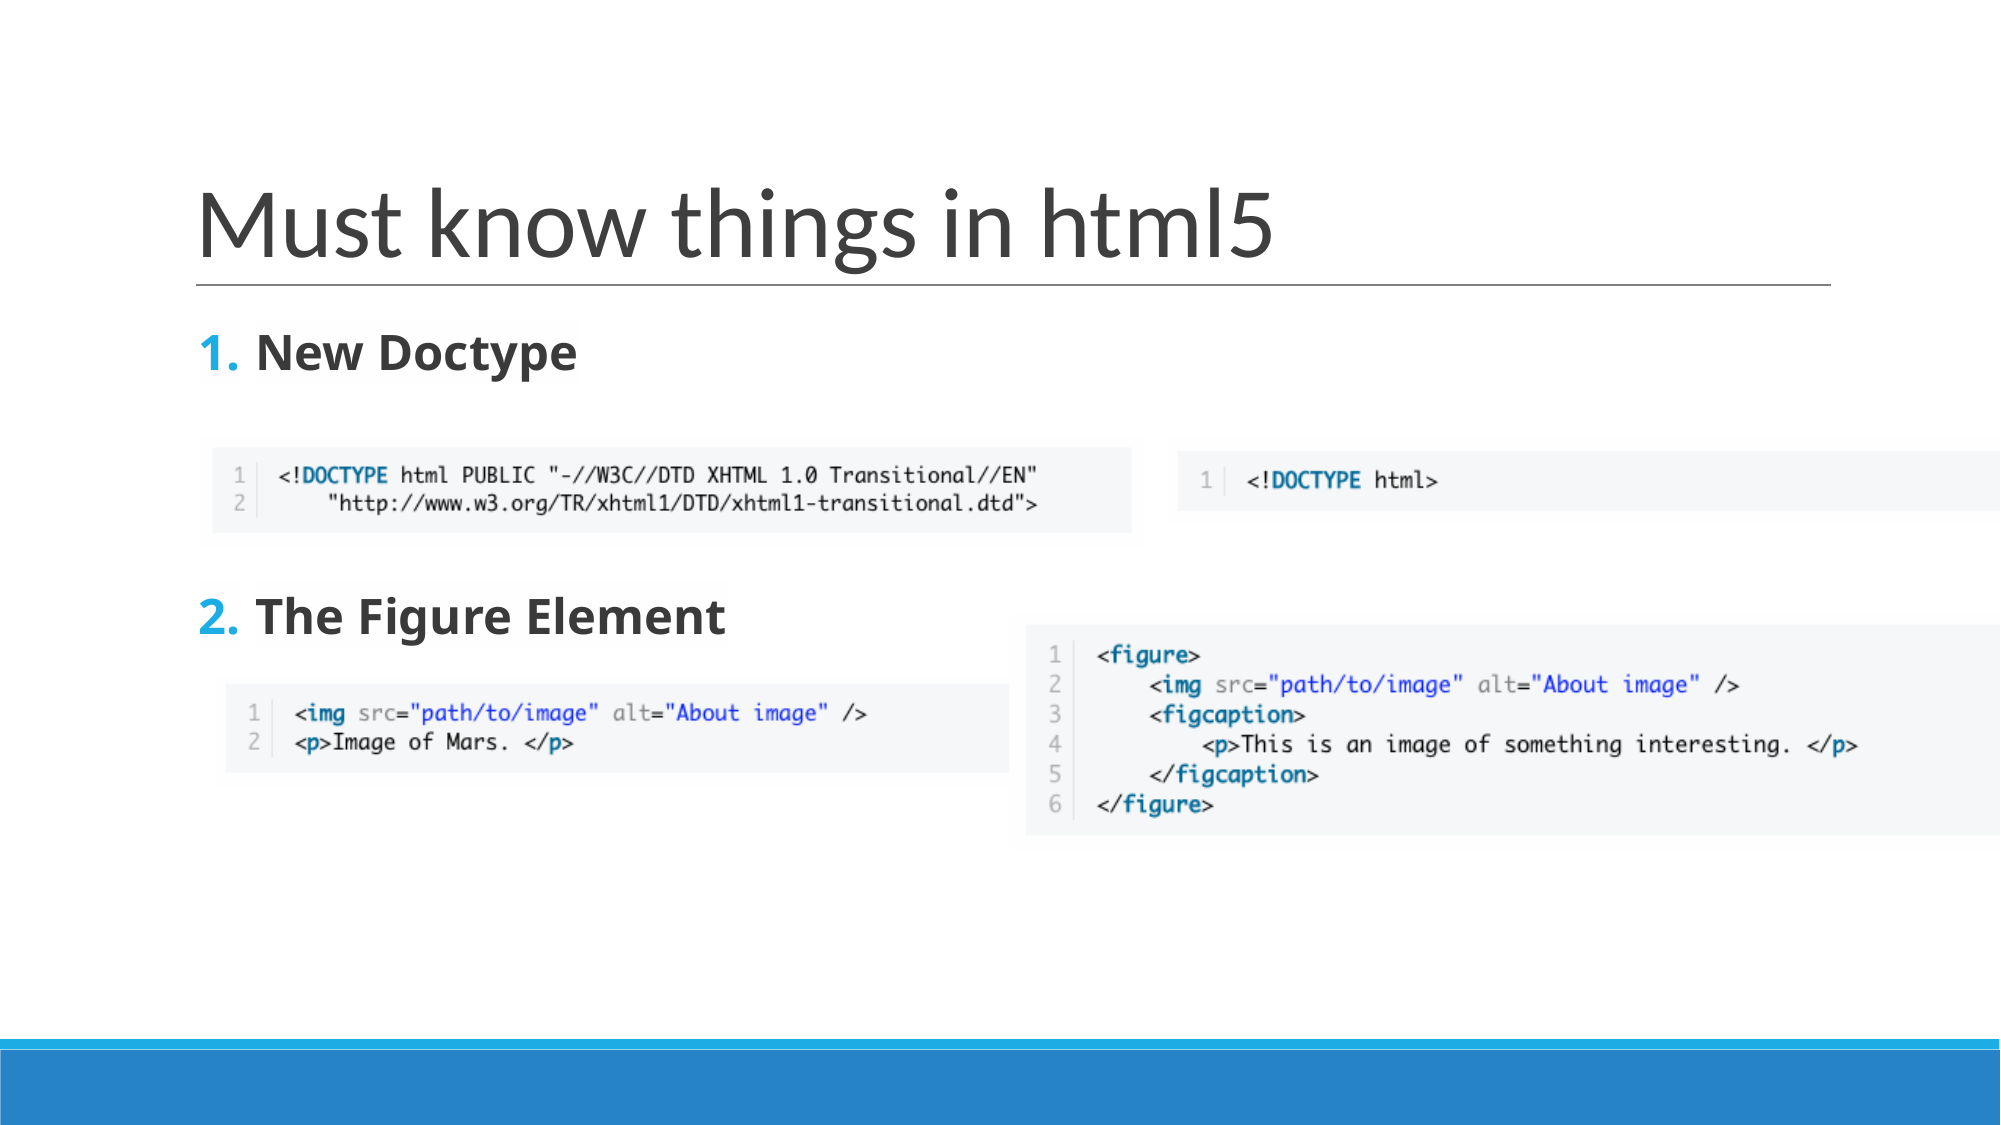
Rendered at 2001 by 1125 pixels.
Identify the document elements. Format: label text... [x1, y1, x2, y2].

list New Doctype The Figure Element [180, 302, 1830, 963]
title Must know things in html5 [180, 47, 1830, 285]
picture [216, 614, 2000, 850]
picture [1169, 436, 2000, 525]
picture [201, 435, 1145, 549]
